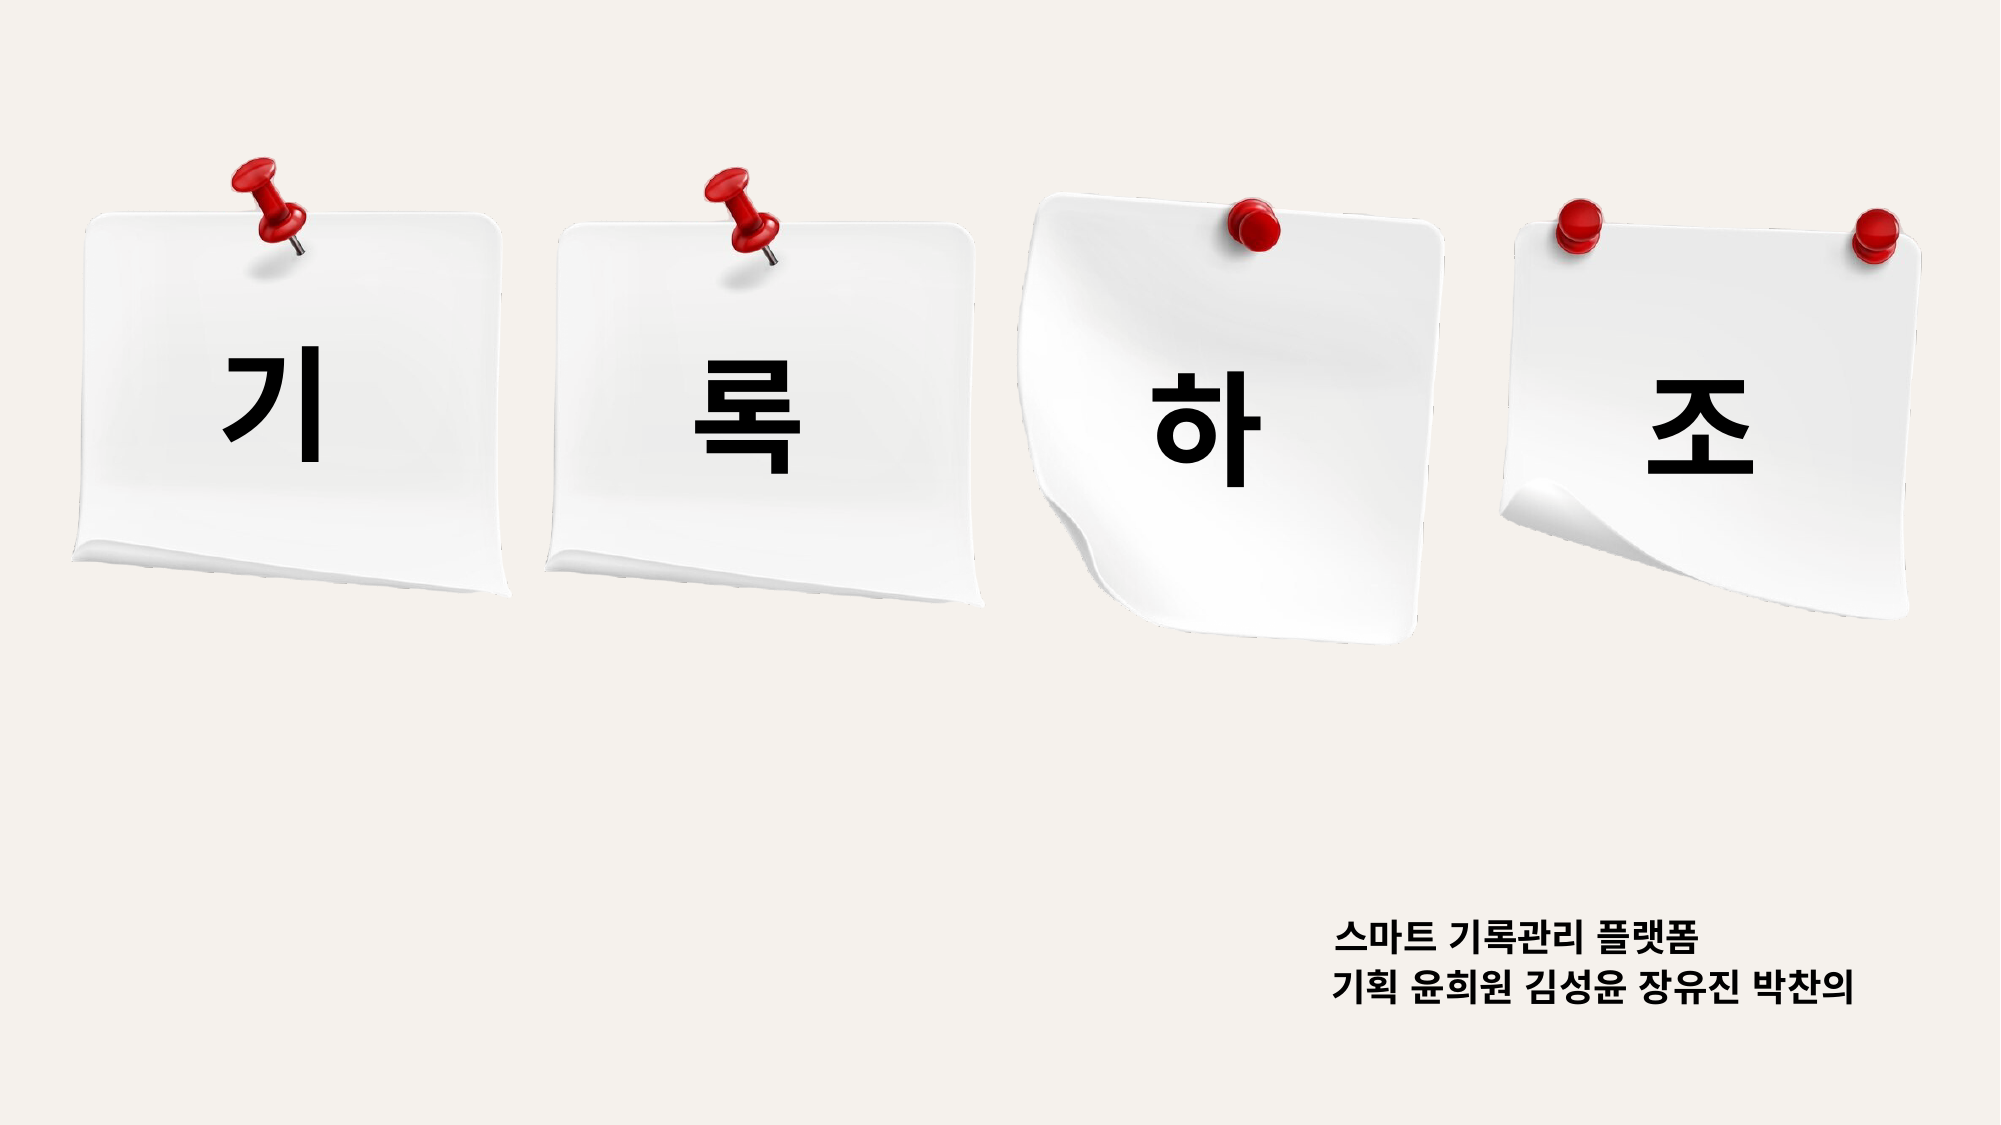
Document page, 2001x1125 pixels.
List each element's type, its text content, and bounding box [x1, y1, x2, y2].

text_box 스마트 기록관리 플랫폼 [1319, 906, 2000, 967]
picture [41, 124, 1459, 685]
picture [1490, 176, 1929, 627]
text_box 기획 윤희원 김성윤 장유진 박찬의 [1316, 956, 2000, 1017]
